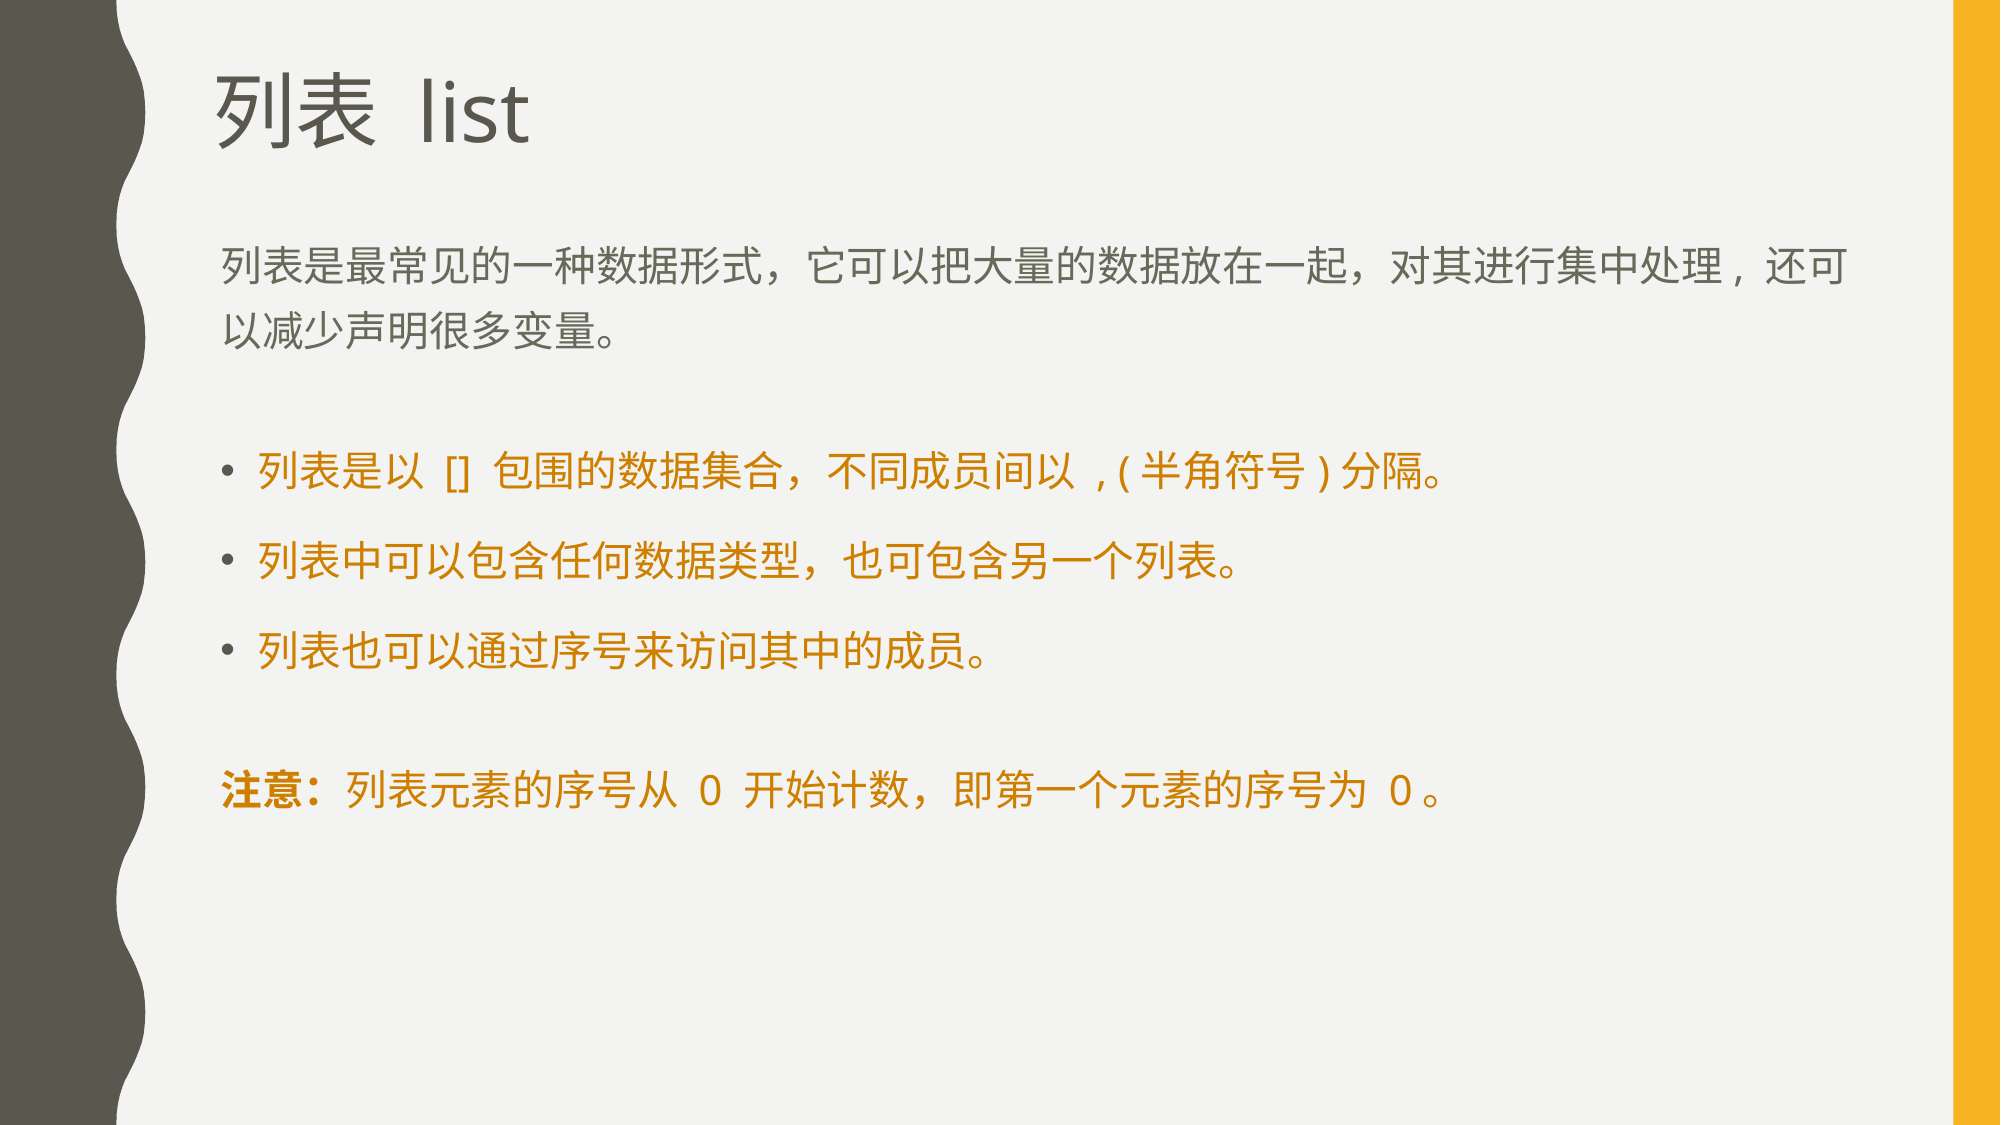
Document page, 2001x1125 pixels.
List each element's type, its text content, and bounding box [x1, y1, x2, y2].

title 列表 list [197, 62, 1985, 331]
list 列表是最常见的一种数据形式，它可以把大量的数据放在一起，对其进行集中处理, 还可以减少声明很多变量。 列表是以 [] 包围的数据集合，不同成员间以 , (半角符号)分隔。 列表中可以包含任何数据类型，也可包含另一个列表。 列表也可以通过序号来访问其中的成员。 注意：列表元素的序号从 0 开始计数，即第一个元素的序号为 0。 [205, 217, 1875, 1036]
